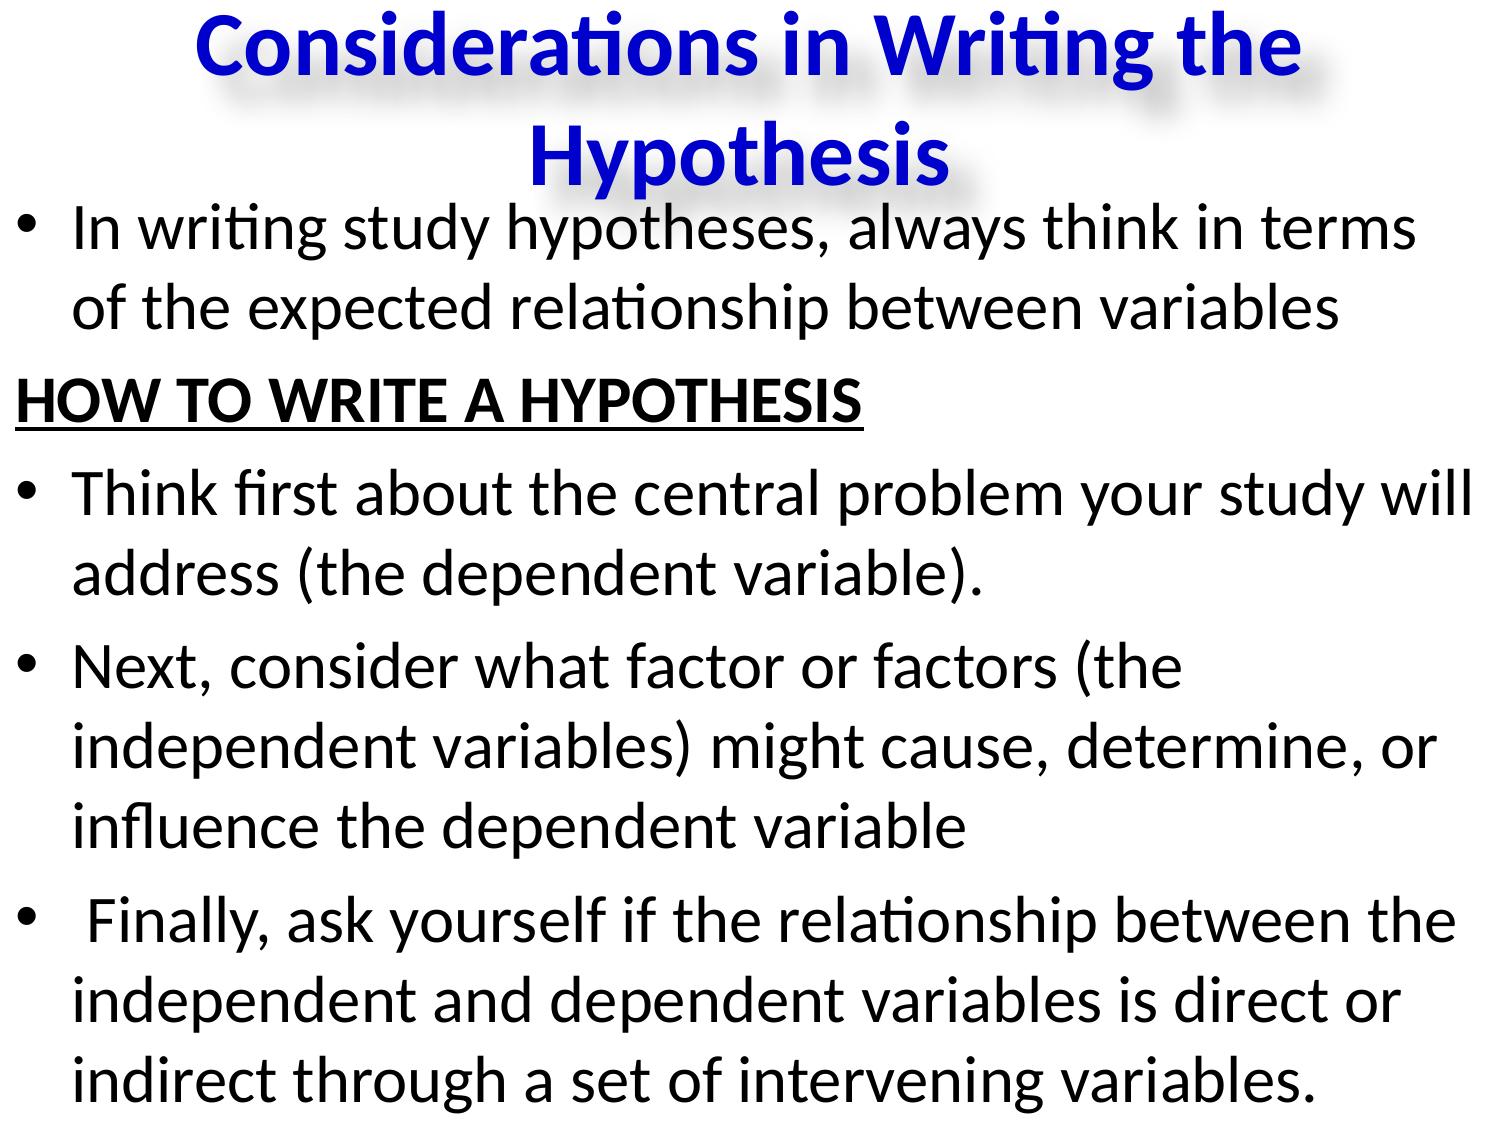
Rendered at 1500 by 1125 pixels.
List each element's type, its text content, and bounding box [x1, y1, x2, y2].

title Considerations in Writing the Hypothesis [0, 0, 1500, 174]
list In writing study hypotheses, always think in terms of the expected relationship between variables HOW TO WRITE A HYPOTHESIS Think first about the central problem your study will address (the dependent variable). Next, consider what factor or factors (the independent variables) might cause, determine, or influence the dependent variable Finally, ask yourself if the relationship between the independent and dependent variables is direct or indirect through a set of intervening variables. [0, 174, 1500, 1125]
